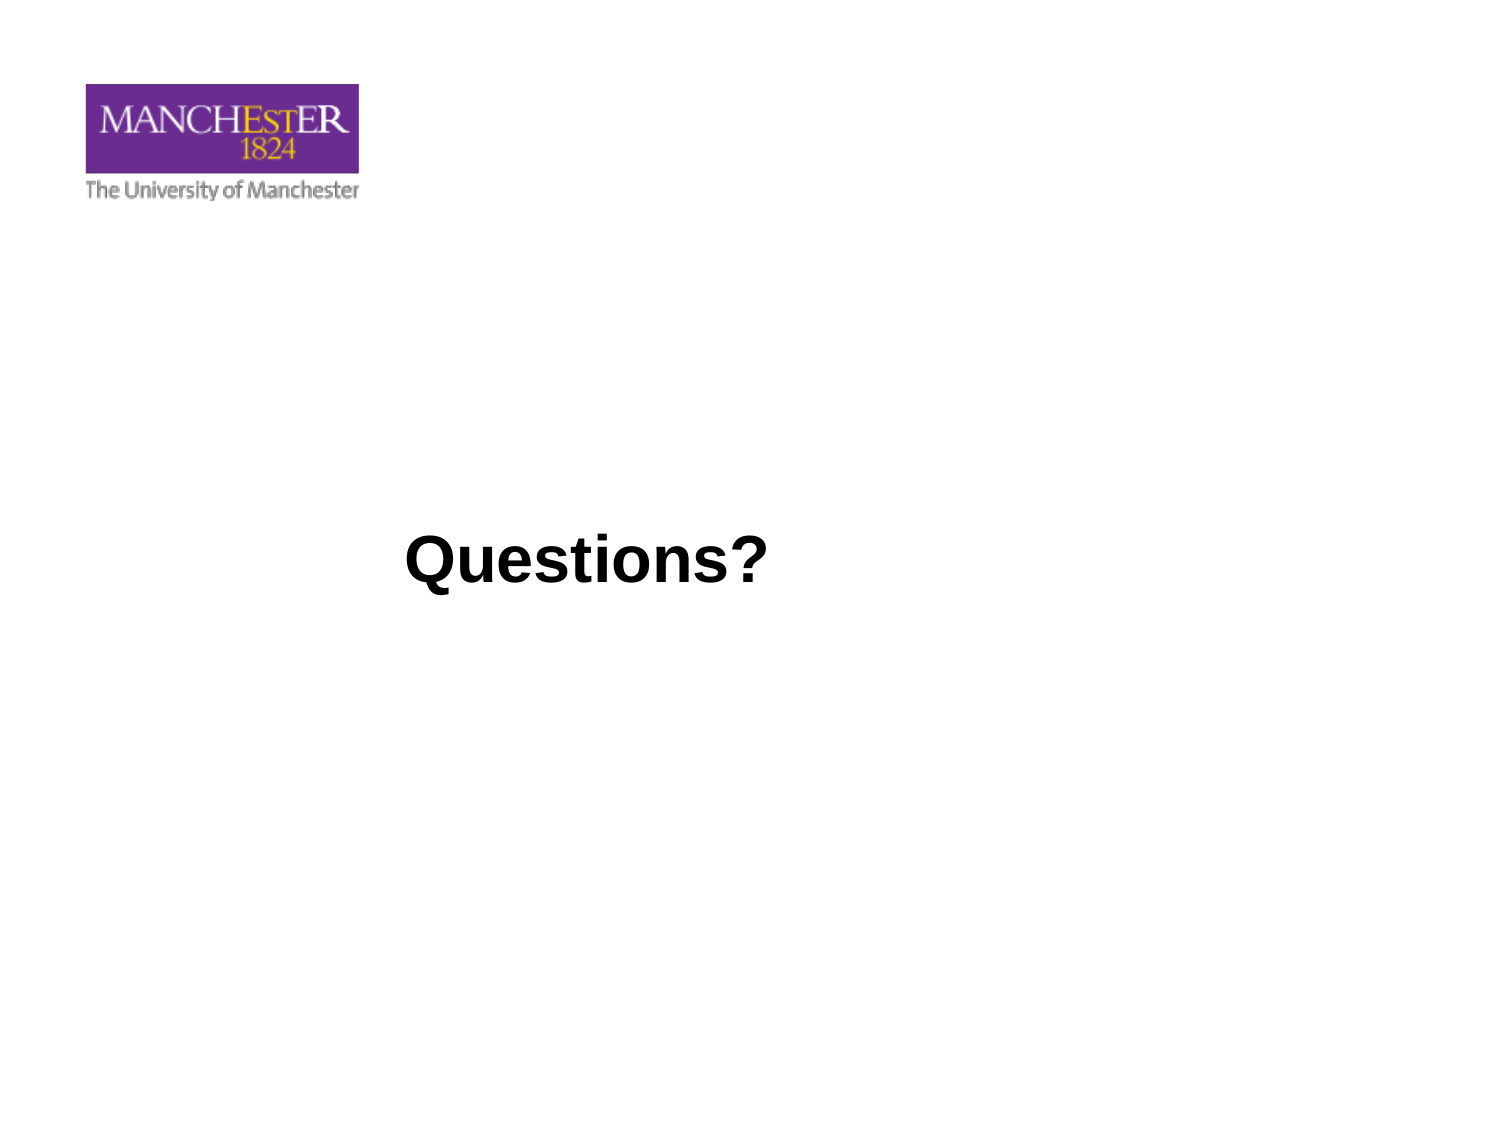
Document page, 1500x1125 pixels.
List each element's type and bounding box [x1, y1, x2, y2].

text_box [64, 408, 1415, 1005]
